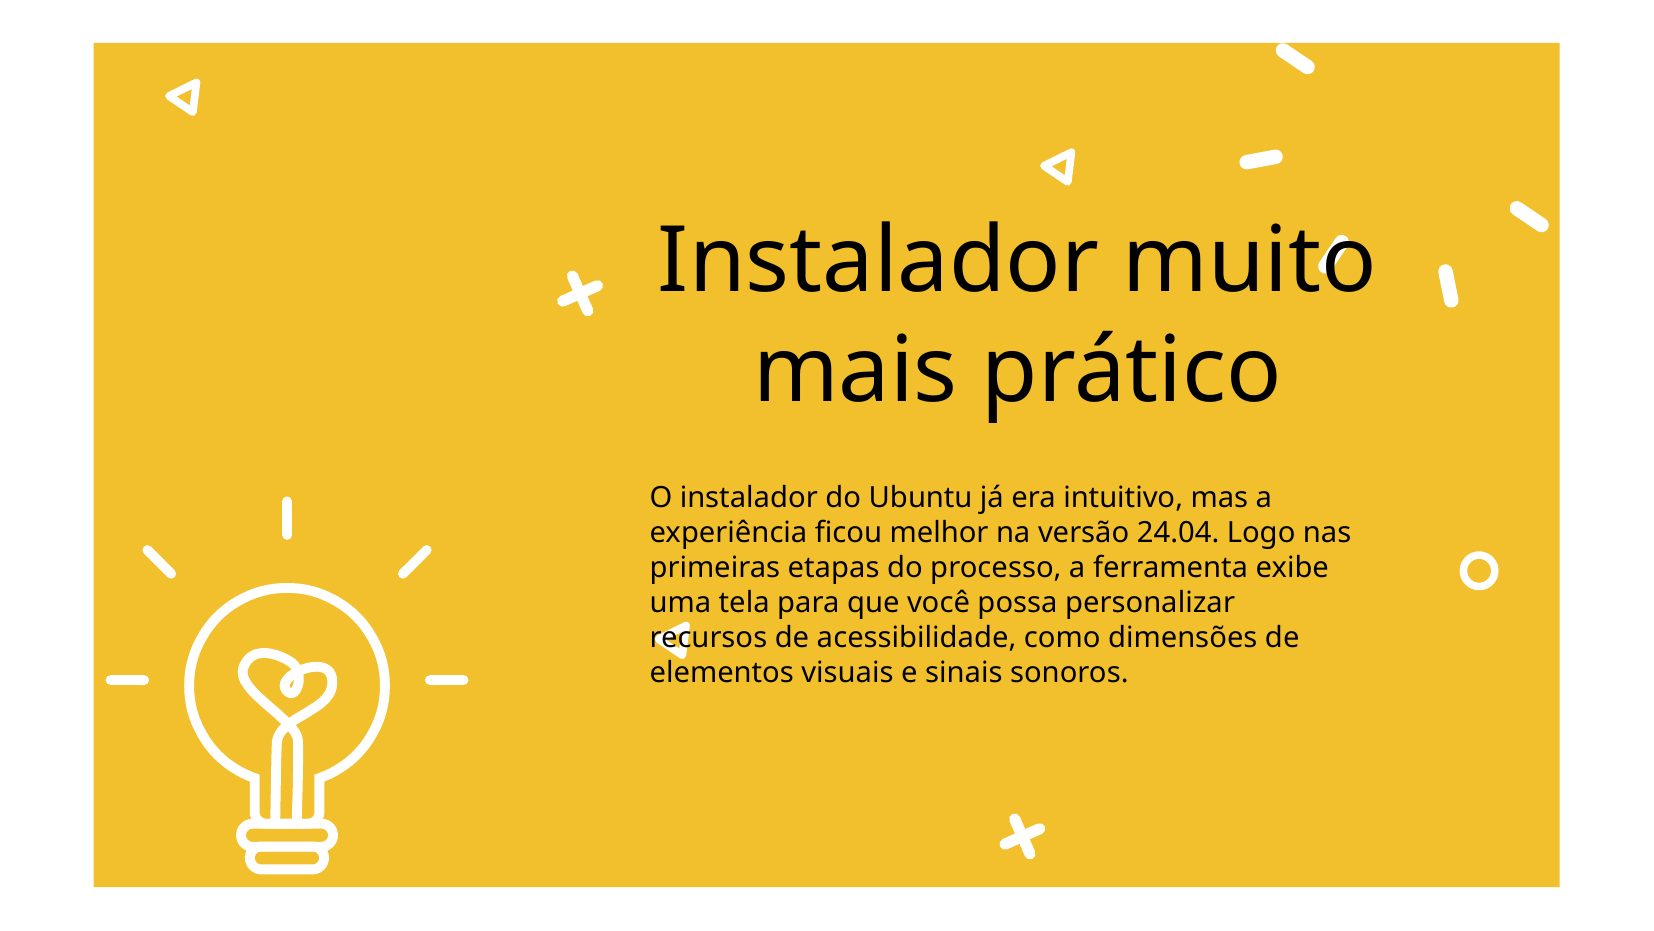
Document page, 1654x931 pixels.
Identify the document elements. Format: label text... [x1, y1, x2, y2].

title Instalador muito mais prático [589, 177, 1447, 443]
text_box O instalador do Ubuntu já era intuitivo, mas a experiência ficou melhor na versão 24.04. Logo nas primeiras etapas do processo, a ferramenta exibe uma tela para que você possa personalizar recursos de acessibilidade, como dimensões de elementos visuais e sinais sonoros. [649, 166, 1359, 177]
text_box O instalador do Ubuntu já era intuitivo, mas a experiência ficou melhor na versão 24.04. Logo nas primeiras etapas do processo, a ferramenta exibe uma tela para que você possa personalizar recursos de acessibilidade, como dimensões de elementos visuais e sinais sonoros. [649, 443, 1359, 931]
